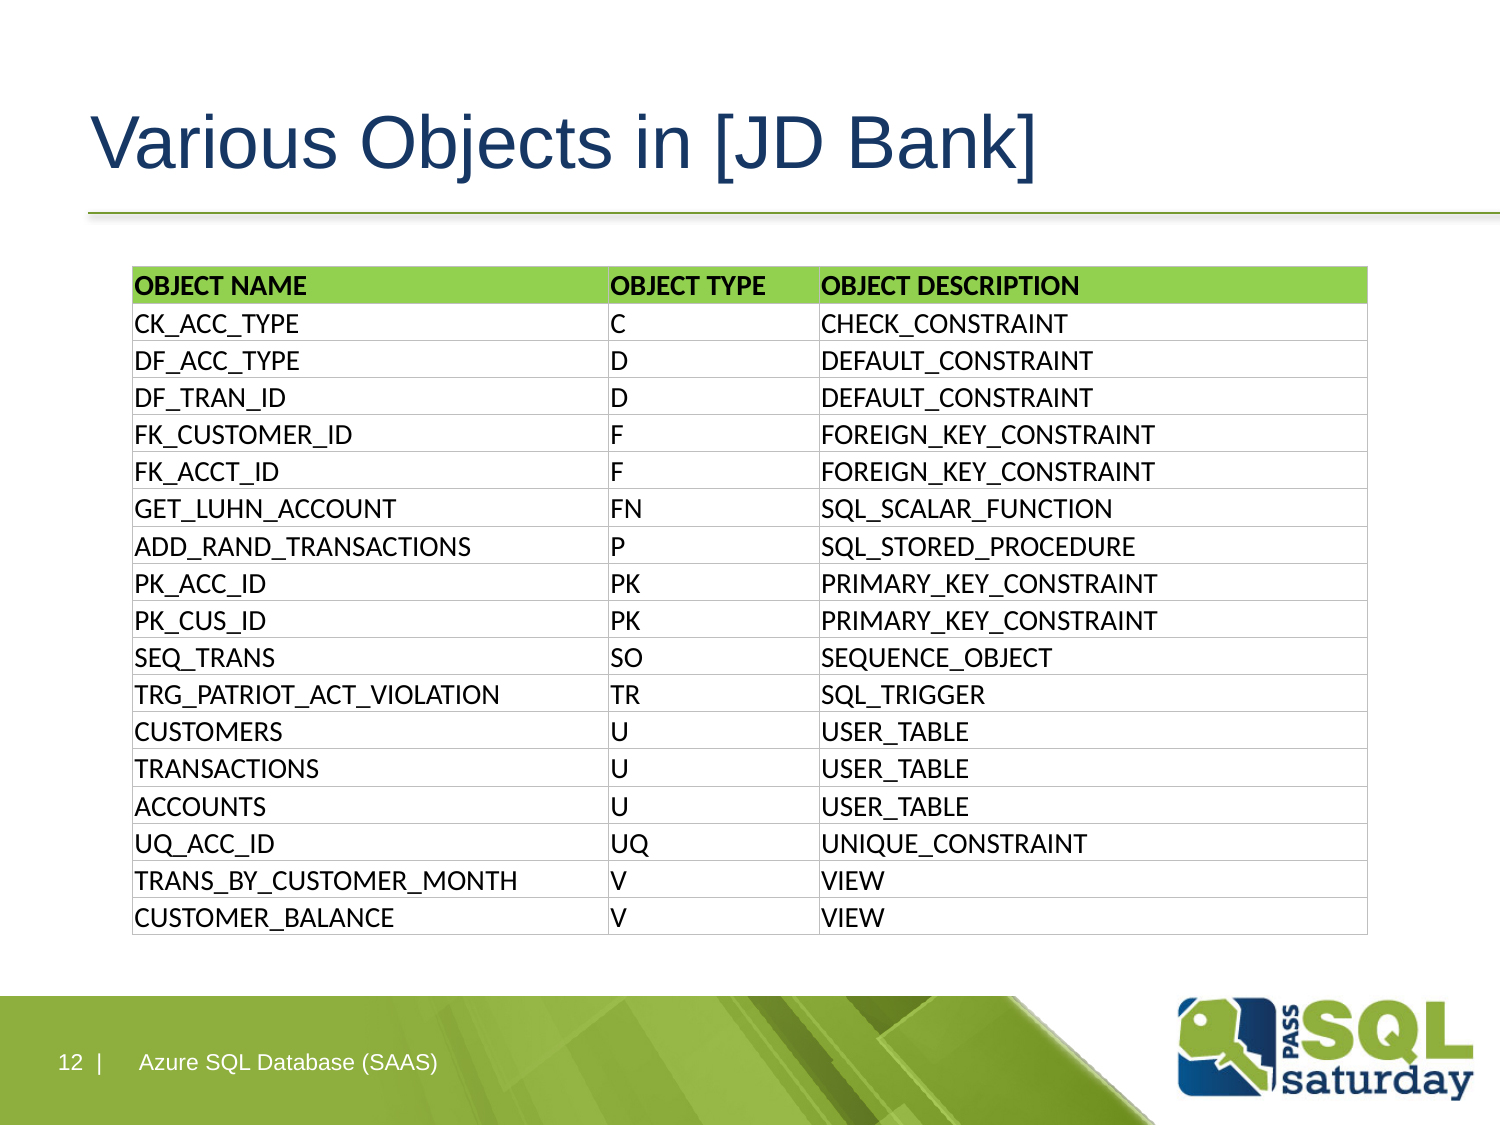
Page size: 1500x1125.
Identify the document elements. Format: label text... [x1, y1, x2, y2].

table_cell DEFAULT_CONSTRAINT [820, 378, 1367, 414]
table_cell CHECK_CONSTRAINT [820, 304, 1367, 340]
table_cell SEQUENCE_OBJECT [820, 638, 1367, 674]
table_cell DF_TRAN_ID [133, 378, 608, 414]
table_cell D [609, 341, 819, 377]
table_cell ACCOUNTS [133, 787, 608, 823]
table_cell C [609, 304, 819, 340]
table_cell ADD_RAND_TRANSACTIONS [133, 527, 608, 563]
table_cell V [609, 861, 819, 897]
table_cell UNIQUE_CONSTRAINT [820, 824, 1367, 860]
table_header OBJECT DESCRIPTION [820, 267, 1367, 303]
table_cell PK_CUS_ID [133, 601, 608, 637]
table_cell SQL_SCALAR_FUNCTION [820, 489, 1367, 526]
table_cell TRG_PATRIOT_ACT_VIOLATION [133, 675, 608, 711]
table_cell USER_TABLE [820, 749, 1367, 786]
table_cell PK_ACC_ID [133, 564, 608, 600]
table_cell UQ_ACC_ID [133, 824, 608, 860]
table_cell FN [609, 489, 819, 526]
table_cell CK_ACC_TYPE [133, 304, 608, 340]
table_cell SQL_STORED_PROCEDURE [820, 527, 1367, 563]
table_cell VIEW [820, 898, 1367, 934]
table_cell FOREIGN_KEY_CONSTRAINT [820, 415, 1367, 451]
table_cell PRIMARY_KEY_CONSTRAINT [820, 564, 1367, 600]
table_header OBJECT NAME [133, 267, 608, 303]
table_cell UQ [609, 824, 819, 860]
table_cell FK_CUSTOMER_ID [133, 415, 608, 451]
table_cell TRANS_BY_CUSTOMER_MONTH [133, 861, 608, 897]
table_cell P [609, 527, 819, 563]
table_cell U [609, 749, 819, 786]
table_cell DF_ACC_TYPE [133, 341, 608, 377]
table_cell TR [609, 675, 819, 711]
table_cell FK_ACCT_ID [133, 452, 608, 488]
table_cell PK [609, 564, 819, 600]
table_cell SEQ_TRANS [133, 638, 608, 674]
text_box 12 | [37, 1031, 124, 1092]
table_cell CUSTOMERS [133, 712, 608, 748]
table_cell PRIMARY_KEY_CONSTRAINT [820, 601, 1367, 637]
picture [0, 969, 1483, 1125]
table_cell USER_TABLE [820, 712, 1367, 748]
table_cell F [609, 452, 819, 488]
title Various Objects in [JD Bank] [75, 45, 1425, 233]
footer Azure SQL Database (SAAS) [124, 1031, 751, 1092]
table_cell F [609, 415, 819, 451]
table_cell VIEW [820, 861, 1367, 897]
table_cell CUSTOMER_BALANCE [133, 898, 608, 934]
table_cell GET_LUHN_ACCOUNT [133, 489, 608, 526]
table_cell DEFAULT_CONSTRAINT [820, 341, 1367, 377]
table_cell USER_TABLE [820, 787, 1367, 823]
table_cell TRANSACTIONS [133, 749, 608, 786]
table_cell SO [609, 638, 819, 674]
table_cell PK [609, 601, 819, 637]
table_cell FOREIGN_KEY_CONSTRAINT [820, 452, 1367, 488]
table_cell U [609, 787, 819, 823]
table_cell V [609, 898, 819, 934]
table_cell D [609, 378, 819, 414]
table_header OBJECT TYPE [609, 267, 819, 303]
table_cell U [609, 712, 819, 748]
table_cell SQL_TRIGGER [820, 675, 1367, 711]
